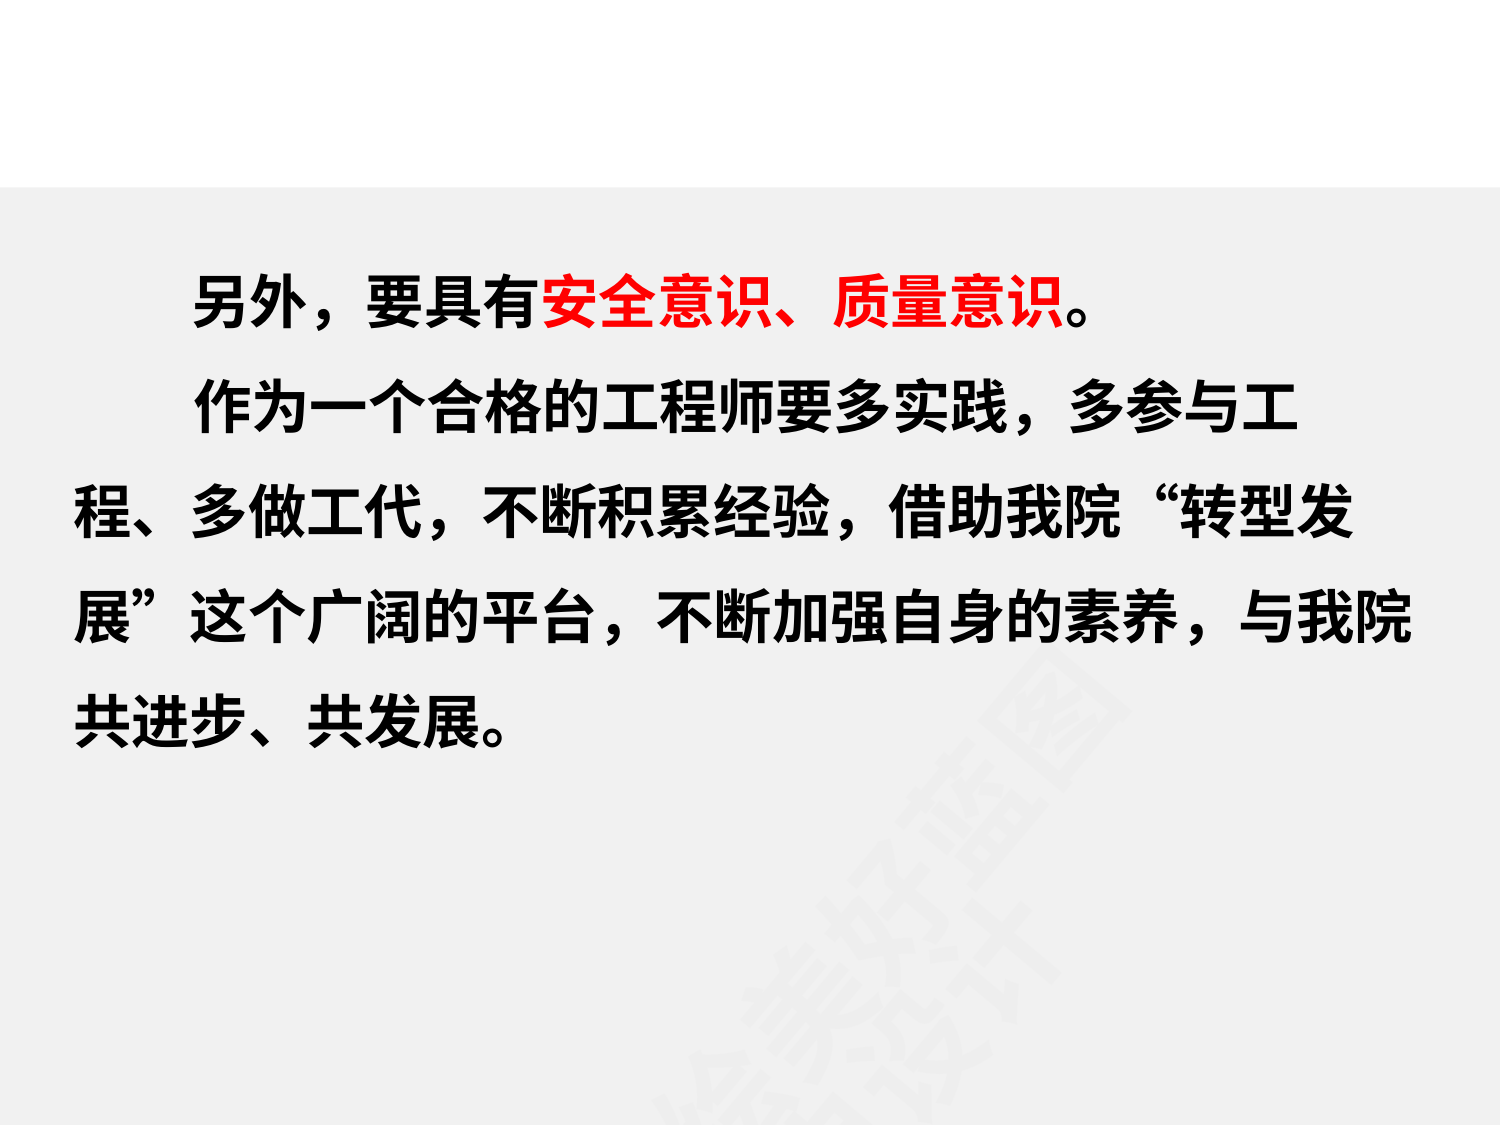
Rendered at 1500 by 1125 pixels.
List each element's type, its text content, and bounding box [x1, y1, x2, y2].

text_box 另外，要具有安全意识、质量意识。 作为一个合格的工程师要多实践，多参与工程、多做工代，不断积累经验，借助我院“转型发展”这个广阔的平台，不断加强自身的素养，与我院共进步、共发展。 [58, 222, 1430, 763]
